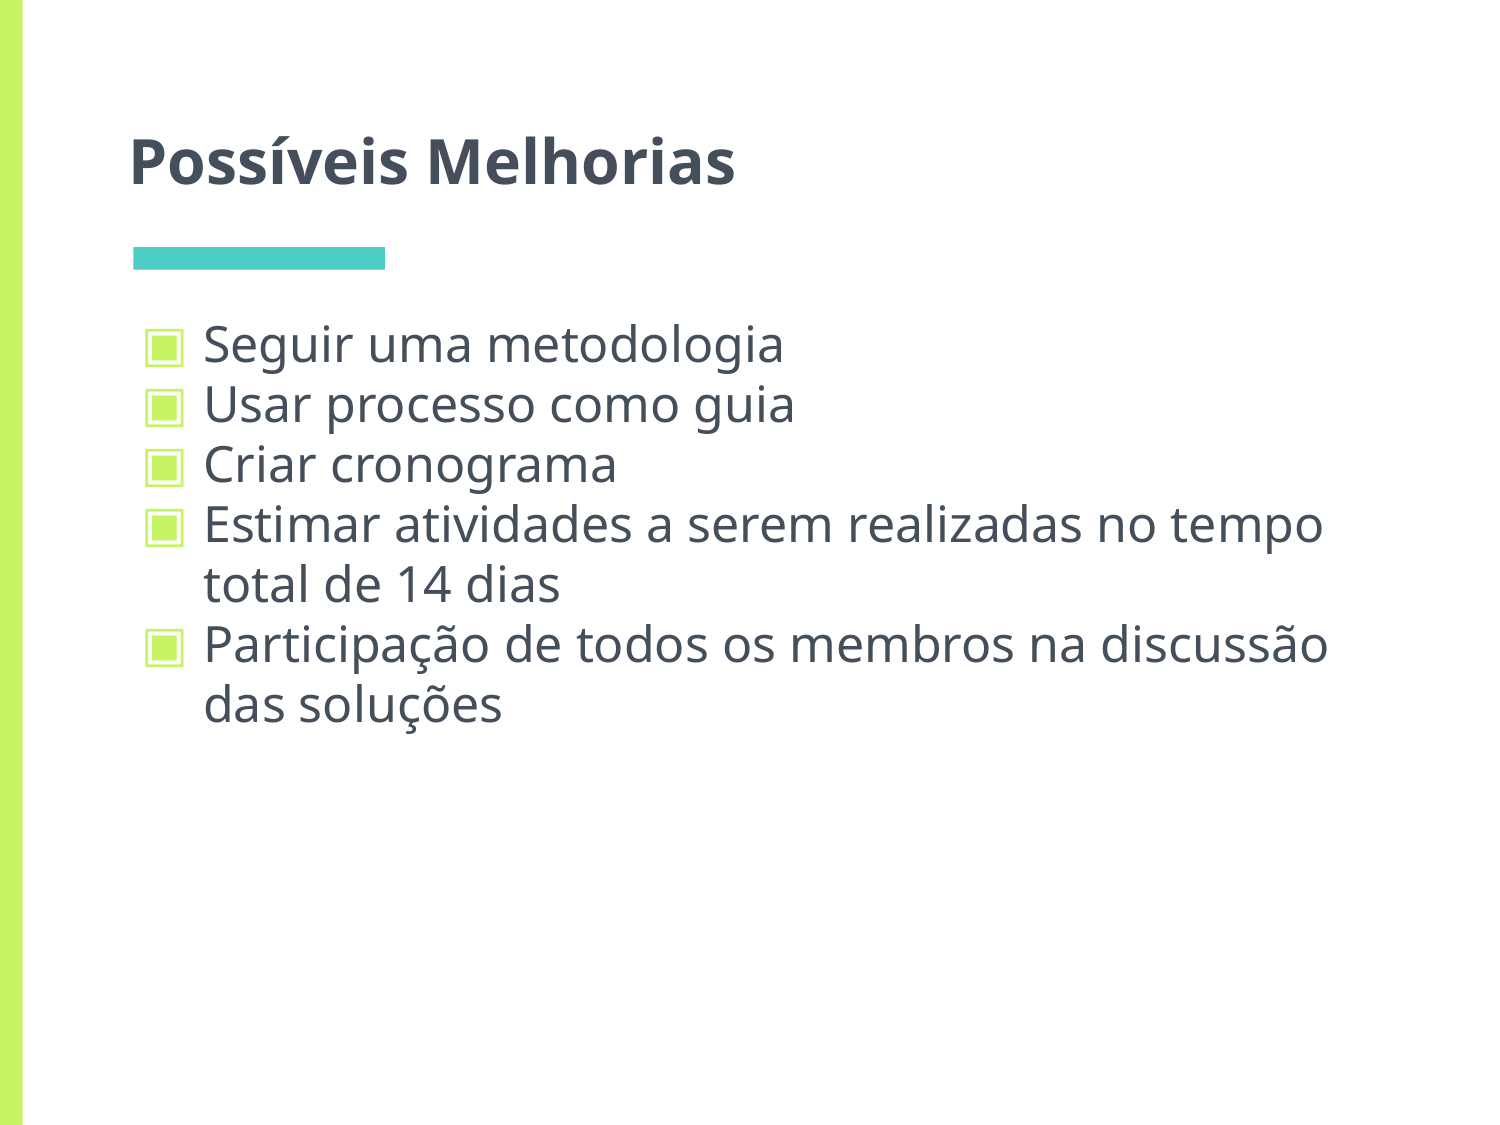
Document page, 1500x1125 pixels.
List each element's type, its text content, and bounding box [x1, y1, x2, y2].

title Possíveis Melhorias [113, 0, 1387, 212]
list Seguir uma metodologia Usar processo como guia Criar cronograma Estimar atividades a serem realizadas no tempo total de 14 dias Participação de todos os membros na discussão das soluções [113, 297, 1387, 1021]
